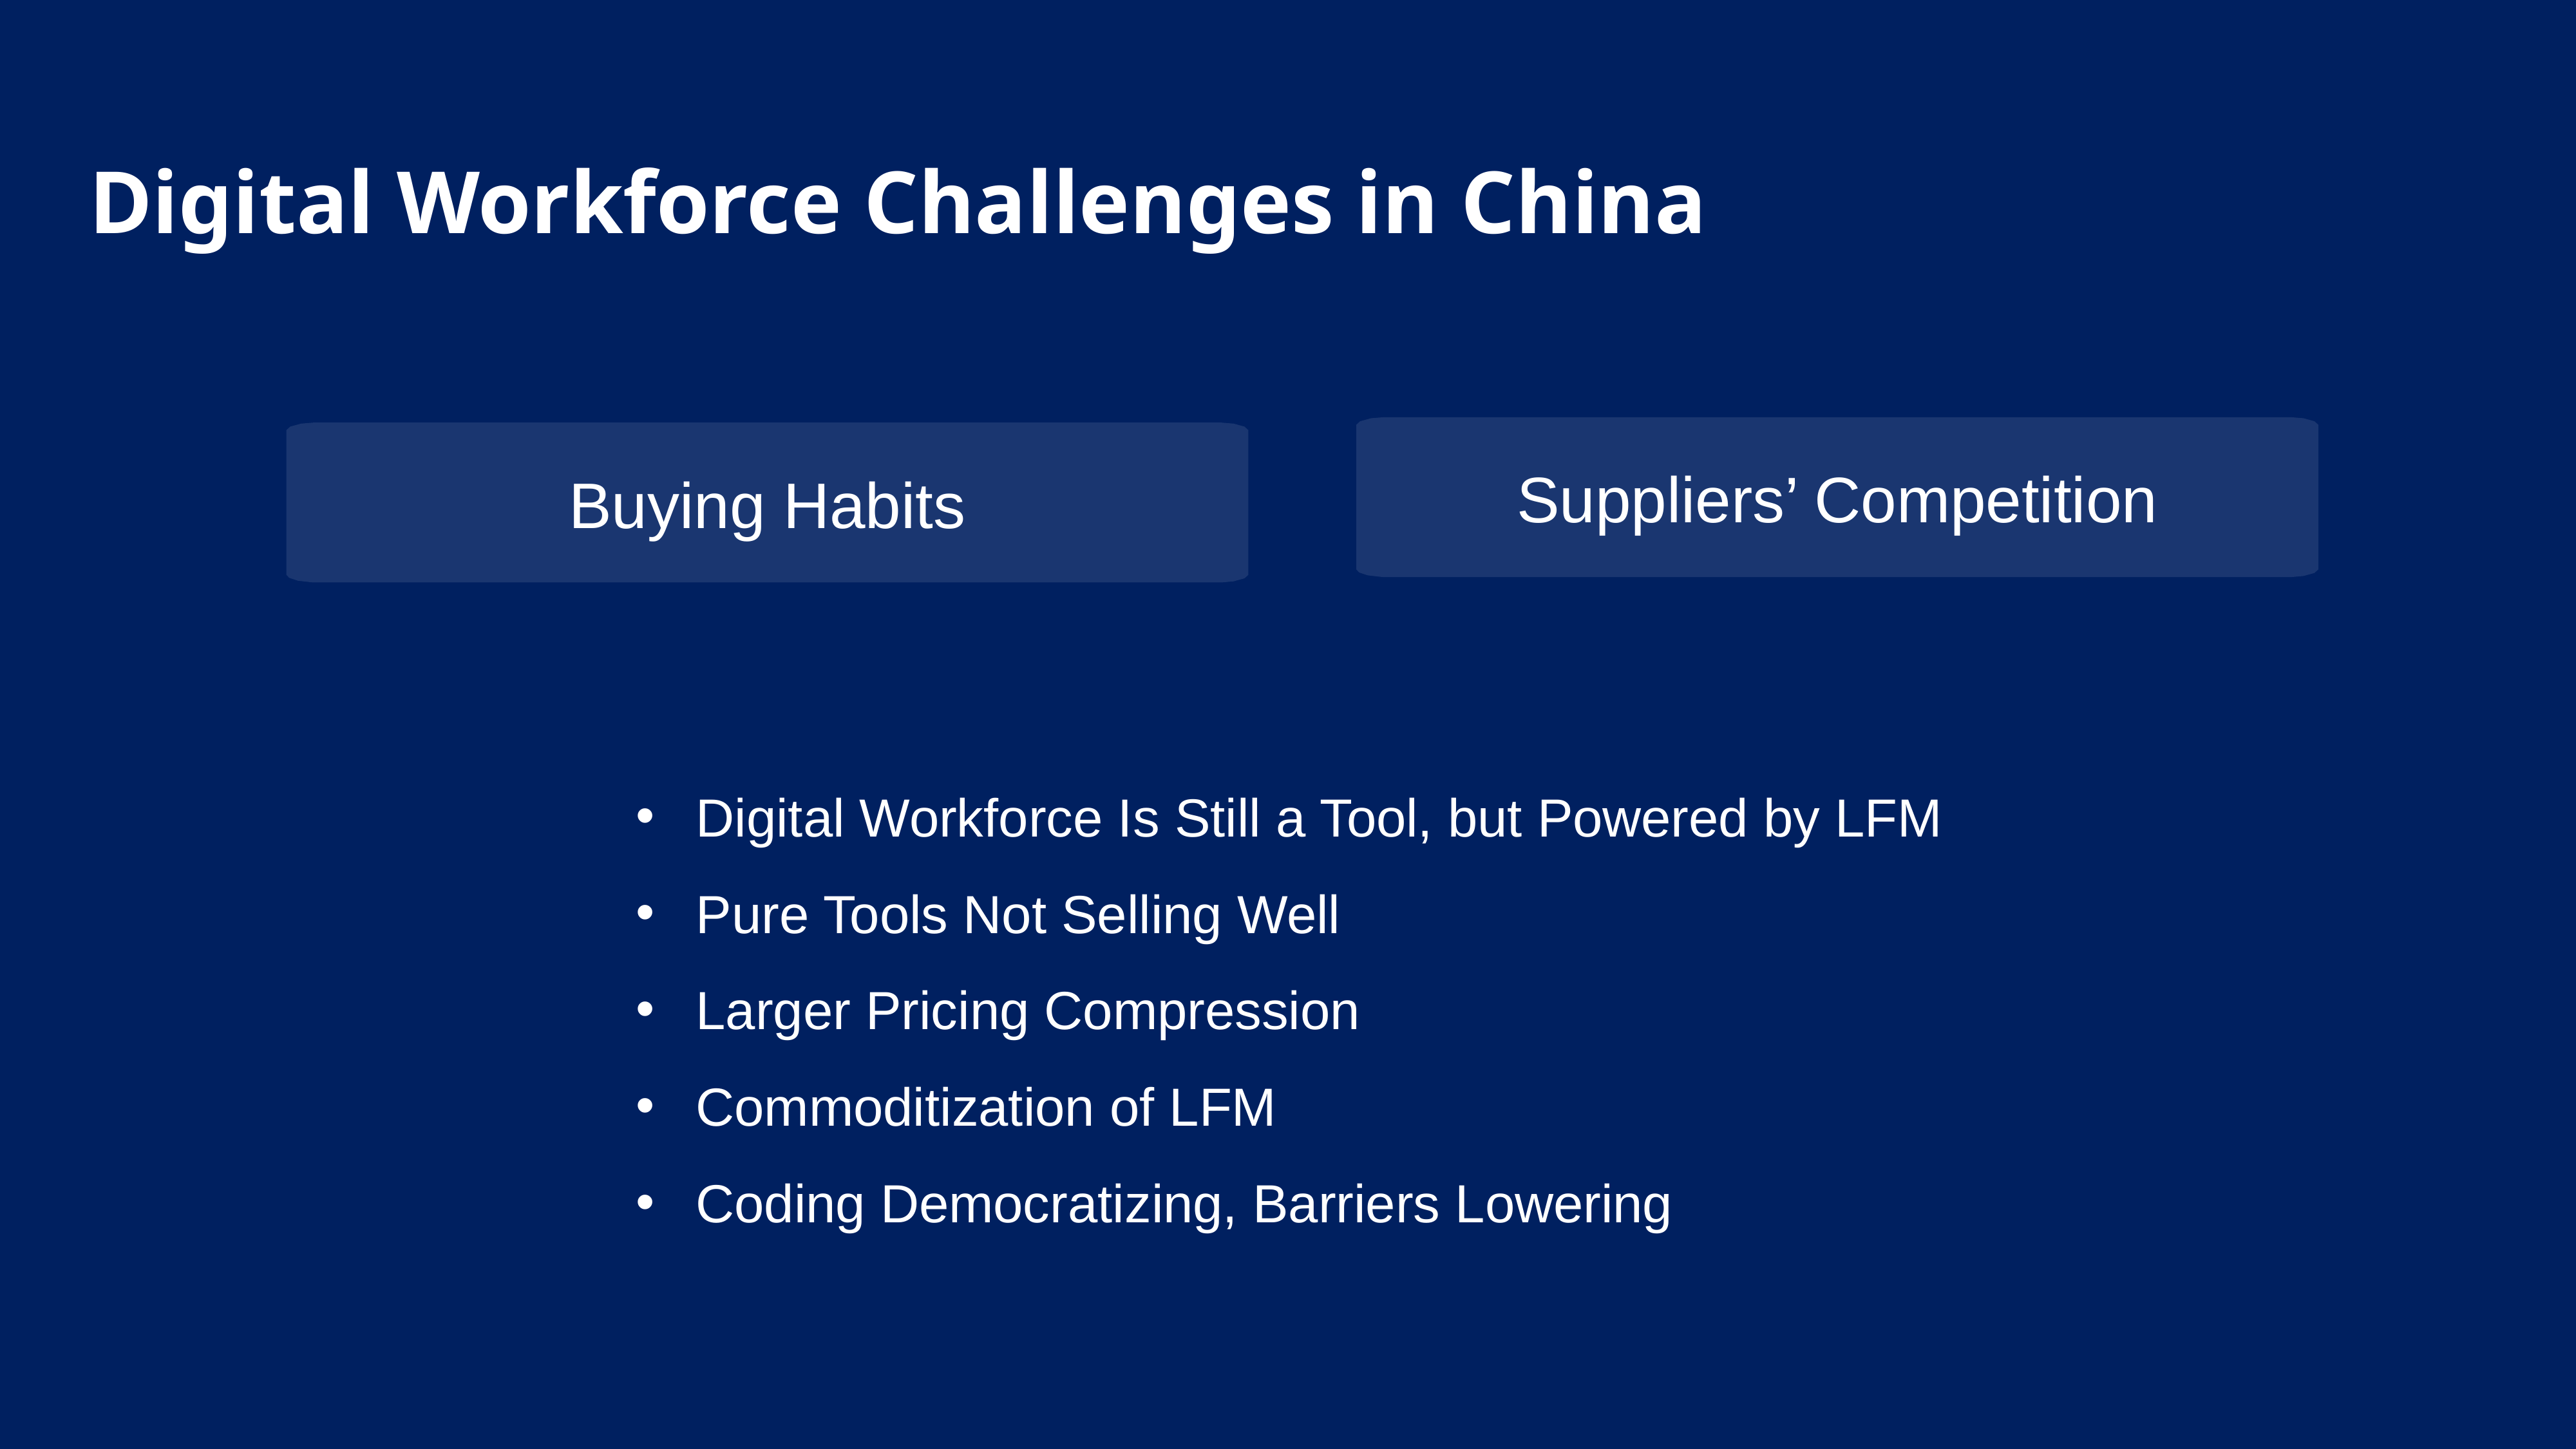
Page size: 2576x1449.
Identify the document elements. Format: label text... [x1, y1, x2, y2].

text_box Digital Workforce Is Still a Tool, but Powered by LFM Pure Tools Not Selling Well Larger Pricing Compression Commoditization of LFM Coding Democratizing, Barriers Lowering [632, 748, 2257, 1287]
text_box Buying Habits [286, 422, 1249, 583]
title Digital Workforce Challenges in China [79, 142, 2278, 270]
text_box Suppliers’ Competition [1356, 417, 2318, 578]
